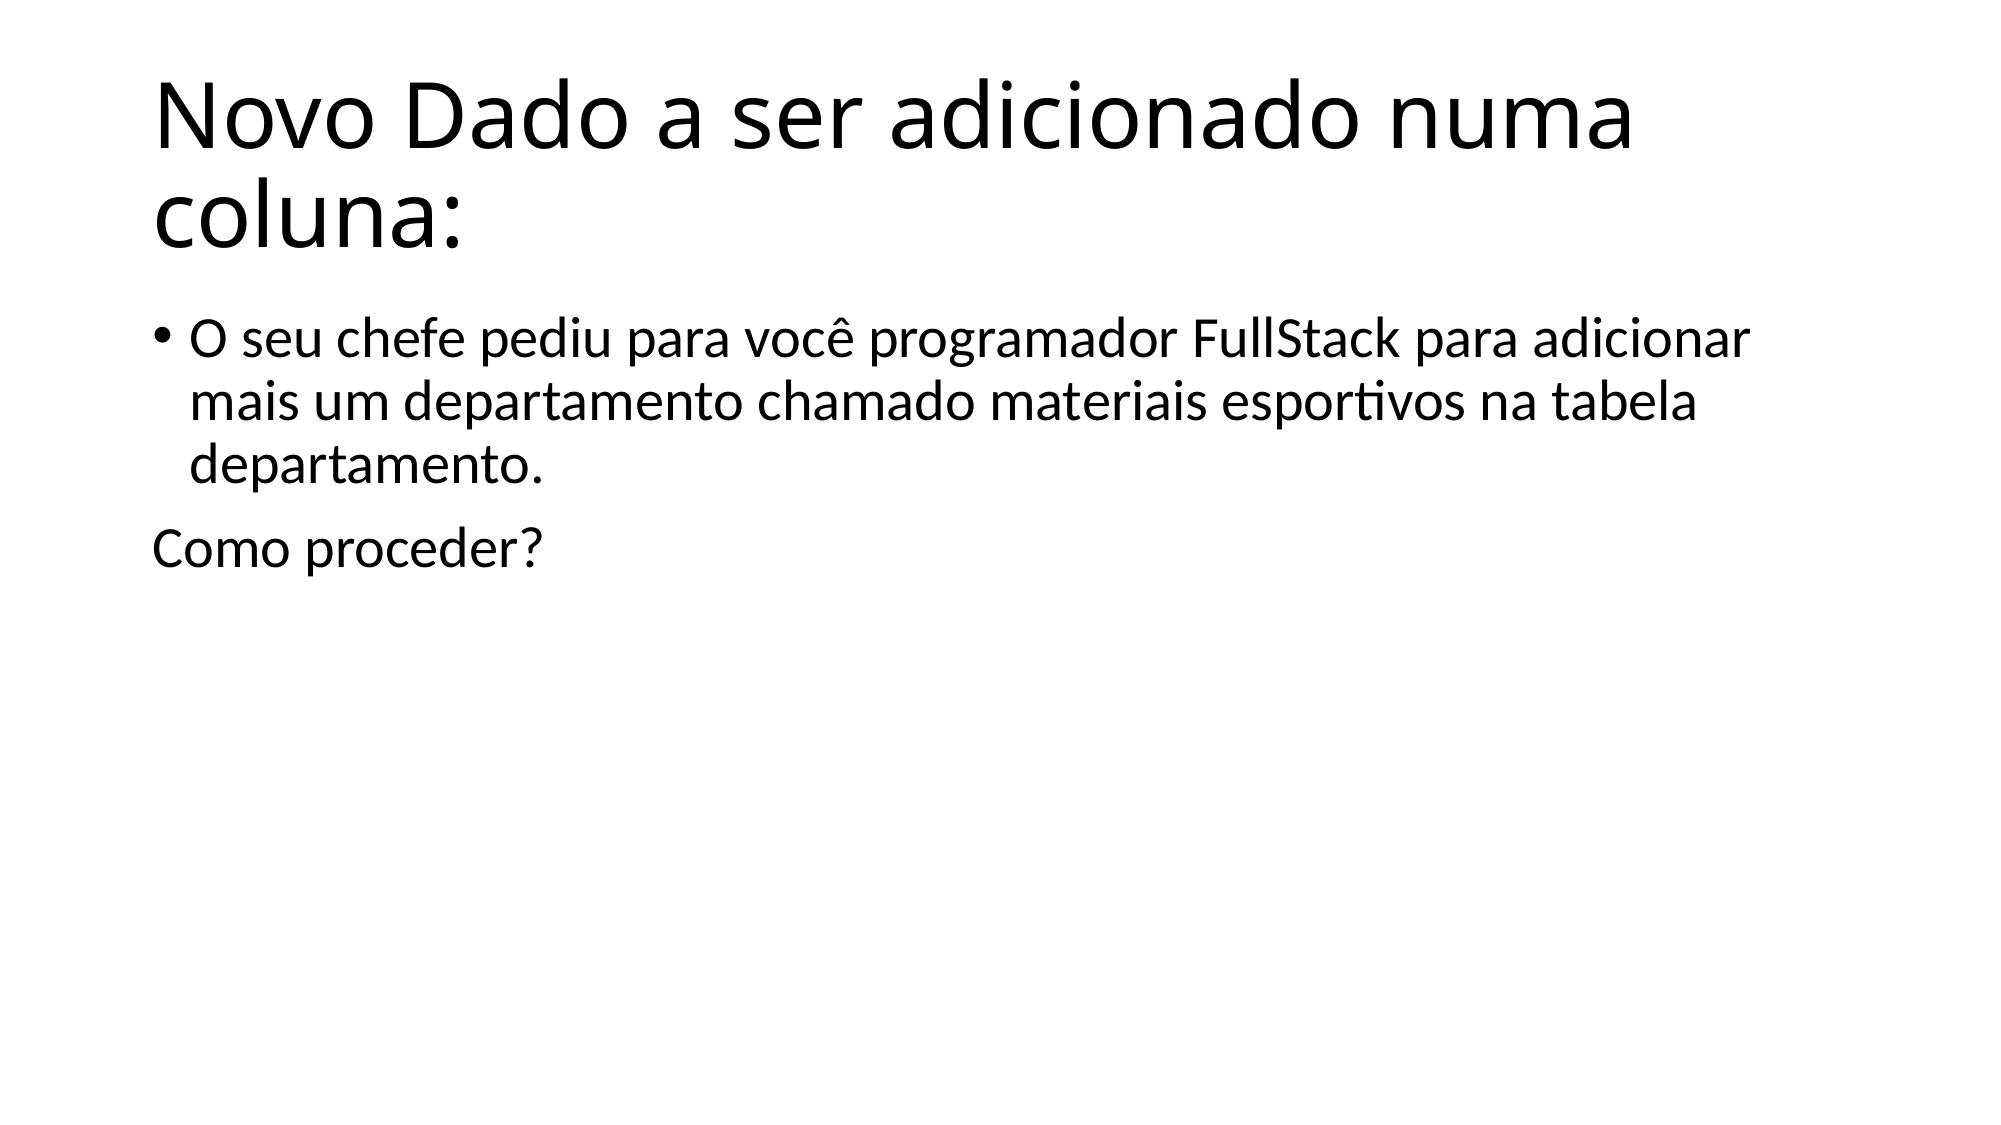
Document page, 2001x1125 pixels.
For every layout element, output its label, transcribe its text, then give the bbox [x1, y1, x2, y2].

list O seu chefe pediu para você programador FullStack para adicionar mais um departamento chamado materiais esportivos na tabela departamento. Como proceder? [137, 299, 1863, 1014]
title Novo Dado a ser adicionado numa coluna: [137, 59, 1863, 278]
